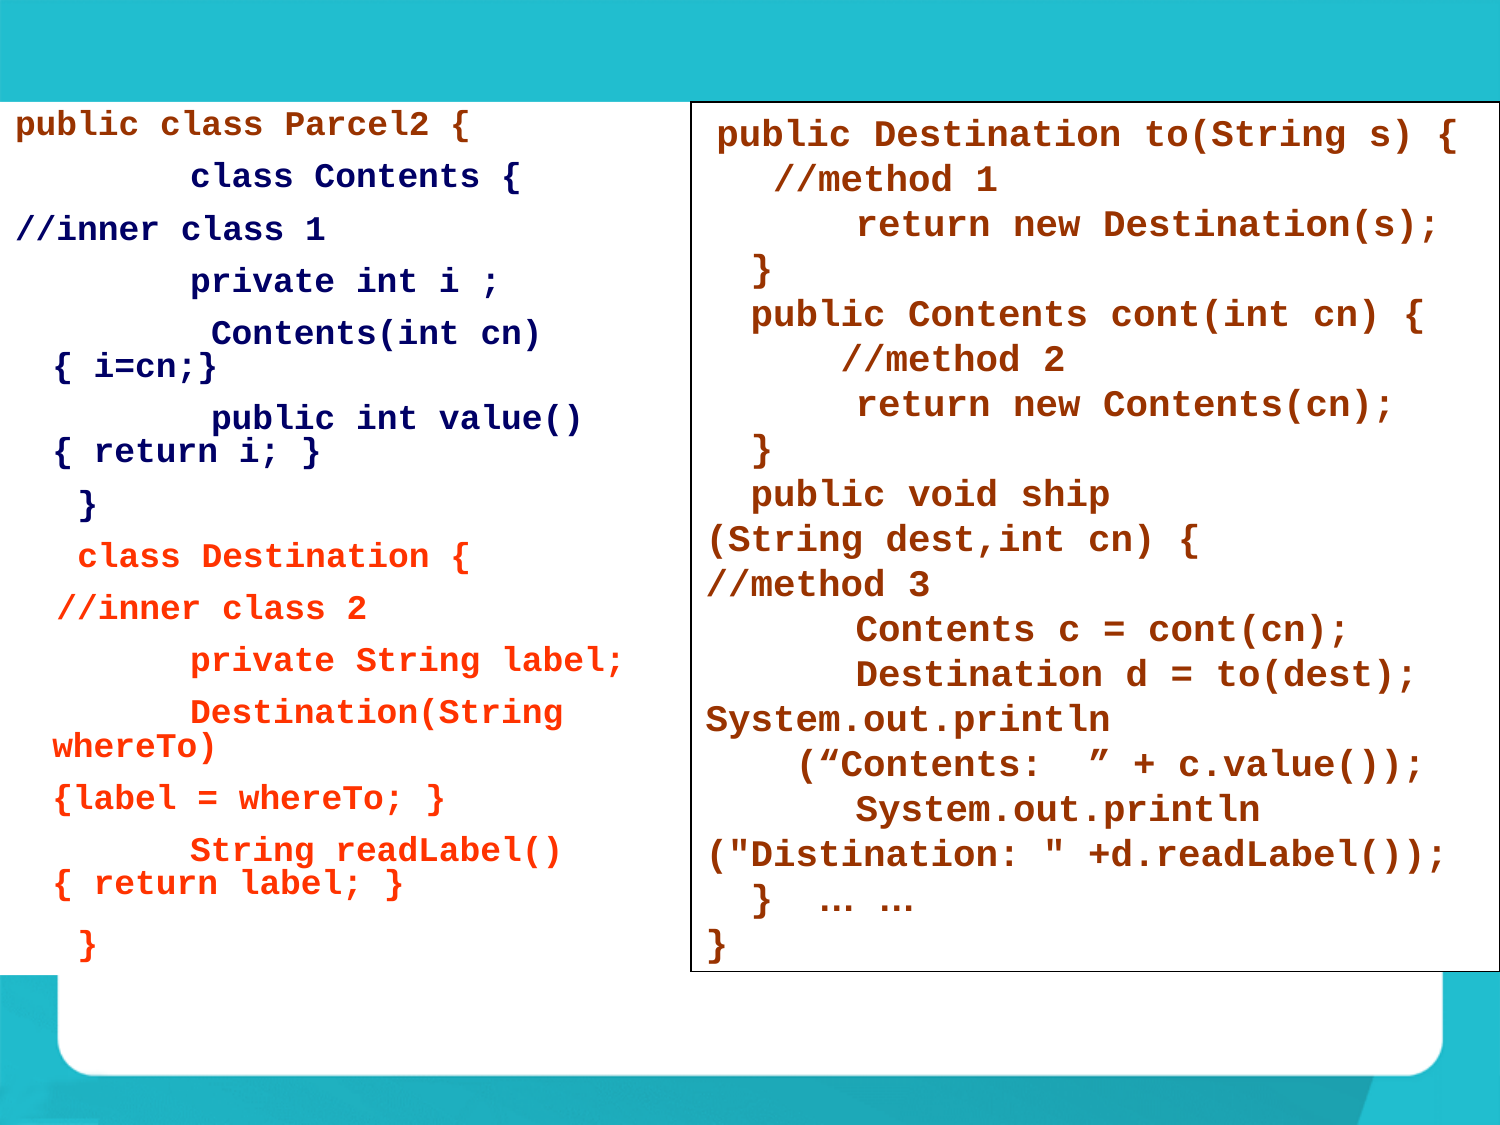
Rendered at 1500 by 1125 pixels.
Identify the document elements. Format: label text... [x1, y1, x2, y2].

picture [0, 0, 1500, 101]
list public class Parcel2 { class Contents { //inner class 1 private int i ; Contents(int cn) { i=cn;} public int value() { return i; } } class Destination { //inner class 2 private String label; Destination(String whereTo) {label = whereTo; } String readLabel() { return label; } } [0, 101, 745, 976]
picture [0, 972, 1500, 1125]
text_box public Destination to(String s) { //method 1 return new Destination(s); } public Contents cont(int cn) { //method 2 return new Contents(cn); } public void ship (String dest,int cn) { //method 3 Contents c = cont(cn); Destination d = to(dest); System.out.println (“Contents: ” + c.value()); System.out.println ("Distination: " +d.readLabel()); } … … } [690, 101, 1500, 972]
